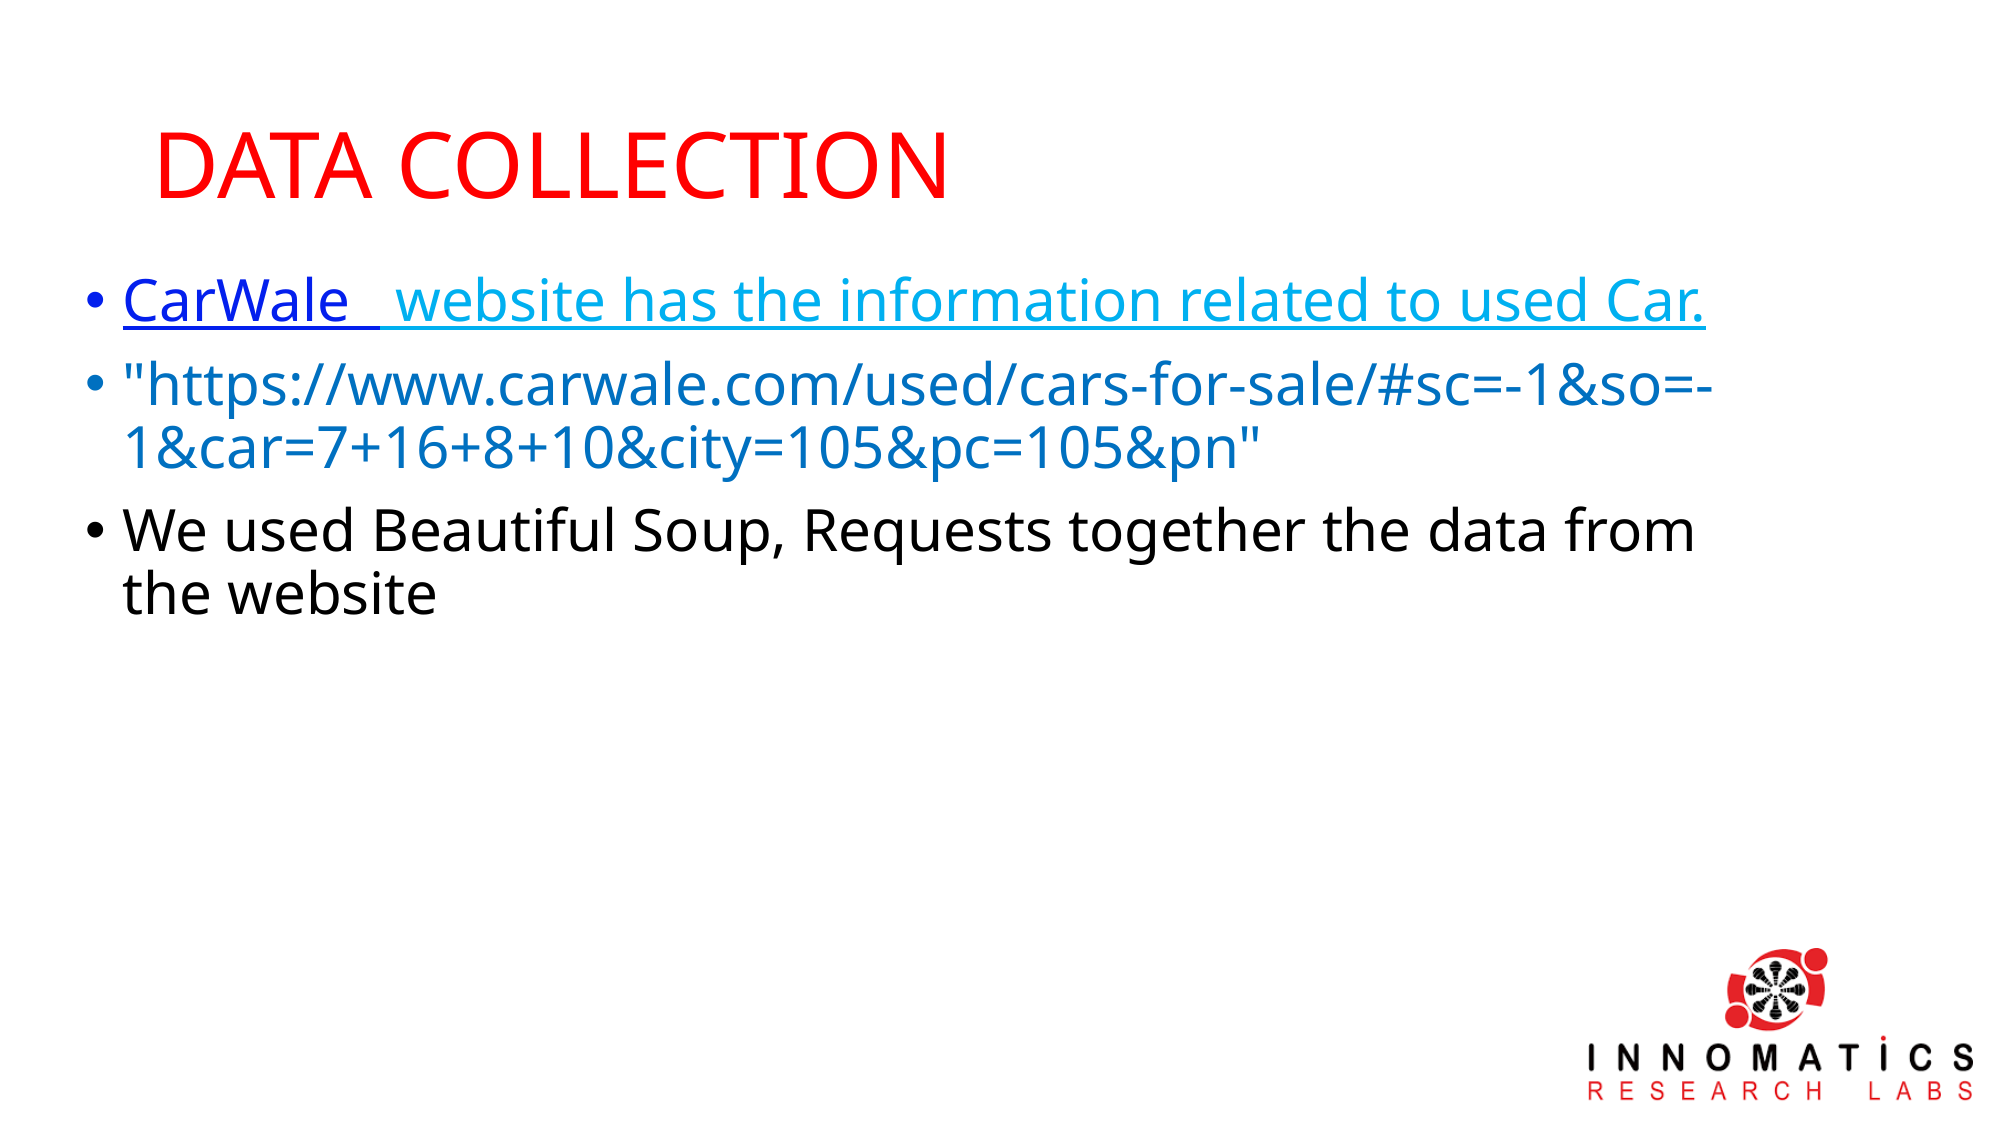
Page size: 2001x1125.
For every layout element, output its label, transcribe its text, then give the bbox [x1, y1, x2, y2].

title DATA COLLECTION [137, 59, 1863, 278]
picture [1587, 948, 1973, 1108]
list CarWale website has the information related to used Car. "https://www.carwale.com/used/cars-for-sale/#sc=-1&so=-1&car=7+16+8+10&city=105&pc=105&pn" We used Beautiful Soup, Requests together the data from the website [70, 263, 1796, 978]
